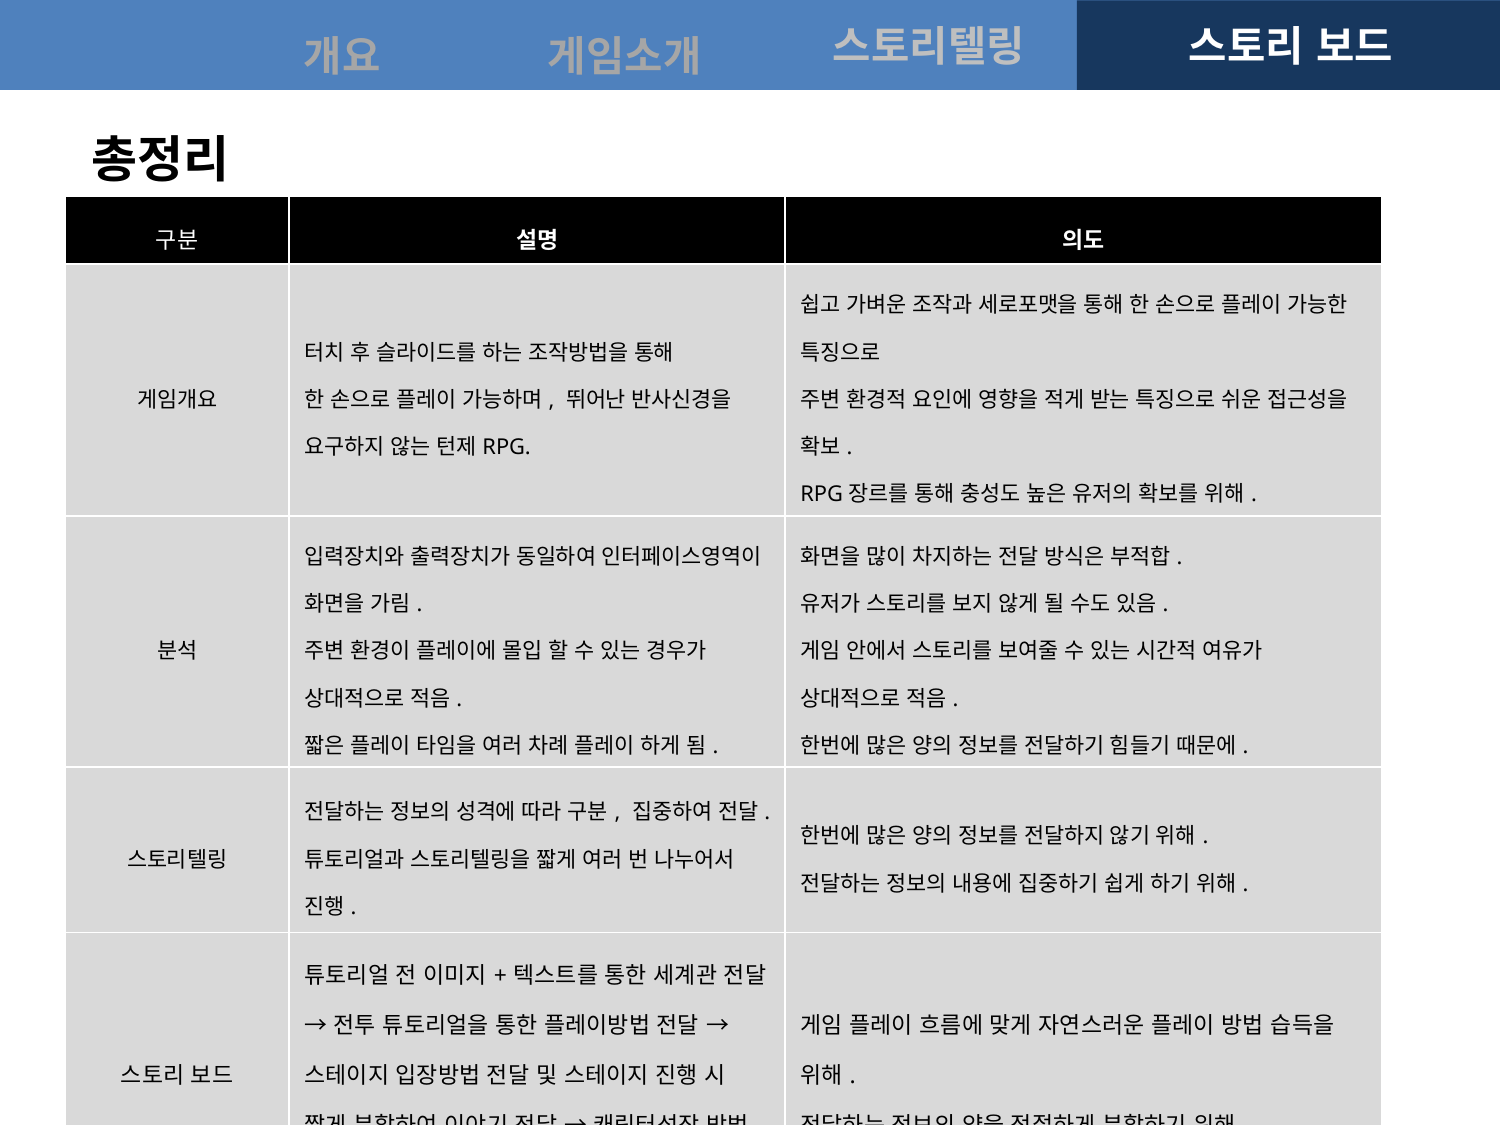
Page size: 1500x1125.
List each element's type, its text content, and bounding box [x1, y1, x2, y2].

table_cell 스토리텔링 [66, 768, 288, 932]
table_cell 스토리 보드 [66, 933, 288, 1125]
text_box 스토리텔링 [779, 0, 1079, 92]
table_cell 쉽고 가벼운 조작과 세로포맷을 통해 한 손으로 플레이 가능한 특징으로 주변 환경적 요인에 영향을 적게 받는 특징으로 쉬운 접근성을 확보. RPG장르를 통해 충성도 높은 유저의 확보를 위해. [786, 265, 1381, 515]
text_box 총정리 [76, 89, 370, 195]
table_header 구분 [66, 197, 288, 263]
text_box 게임소개 [478, 0, 772, 88]
table_cell 분석 [66, 517, 288, 766]
table_cell 튜토리얼 전 이미지+텍스트를 통한 세계관 전달 → 전투 튜토리얼을 통한 플레이방법 전달 → 스테이지 입장방법 전달 및 스테이지 진행 시 짧게 분할하여 이야기 전달 → 캐릭터성장 방법 전달. [290, 933, 784, 1125]
table_cell 터치 후 슬라이드를 하는 조작방법을 통해 한 손으로 플레이 가능하며, 뛰어난 반사신경을 요구하지 않는 턴제RPG. [290, 265, 784, 515]
text_box 개요 [242, 0, 443, 88]
table_cell 게임개요 [66, 265, 288, 515]
table_cell 입력장치와 출력장치가 동일하여 인터페이스영역이 화면을 가림. 주변 환경이 플레이에 몰입 할 수 있는 경우가 상대적으로 적음. 짧은 플레이 타임을 여러 차례 플레이 하게 됨. [290, 517, 784, 766]
table_cell 화면을 많이 차지하는 전달 방식은 부적합. 유저가 스토리를 보지 않게 될 수도 있음. 게임 안에서 스토리를 보여줄 수 있는 시간적 여유가 상대적으로 적음. 한번에 많은 양의 정보를 전달하기 힘들기 때문에. [786, 517, 1381, 766]
text_box 스토리 보드 [1078, 0, 1500, 92]
table_cell 게임 플레이 흐름에 맞게 자연스러운 플레이 방법 습득을 위해. 전달하는 정보의 양을 적절하게 분할하기 위해. [786, 933, 1381, 1125]
table_header 설명 [290, 197, 784, 263]
table_cell 한번에 많은 양의 정보를 전달하지 않기 위해. 전달하는 정보의 내용에 집중하기 쉽게 하기 위해. [786, 768, 1381, 932]
table_cell 전달하는 정보의 성격에 따라 구분, 집중하여 전달. 튜토리얼과 스토리텔링을 짧게 여러 번 나누어서 진행. [290, 768, 784, 932]
table_header 의도 [786, 197, 1381, 263]
